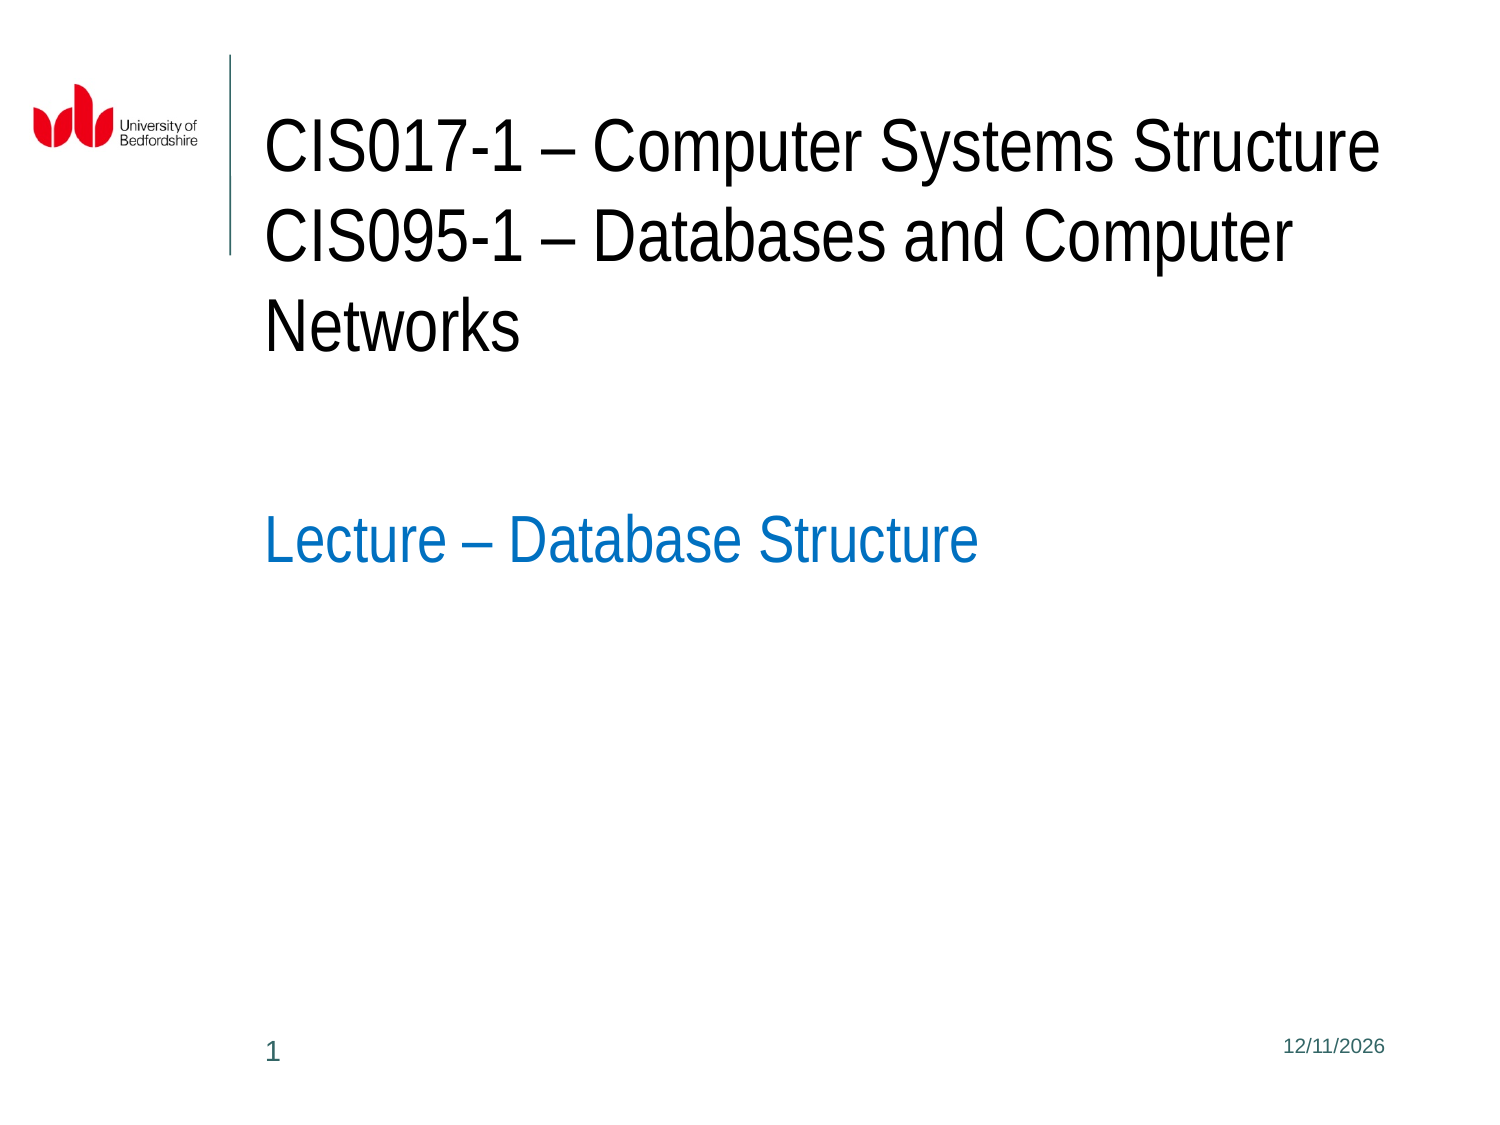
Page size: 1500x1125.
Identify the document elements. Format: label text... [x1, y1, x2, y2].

list Lecture – Database Structure [249, 312, 1401, 988]
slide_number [1087, 1024, 1401, 1101]
title CIS017-1 – Computer Systems Structure CIS095-1 – Databases and Computer Networks [249, 30, 1401, 312]
slide_number 1 [249, 1024, 463, 1101]
picture [29, 78, 201, 152]
